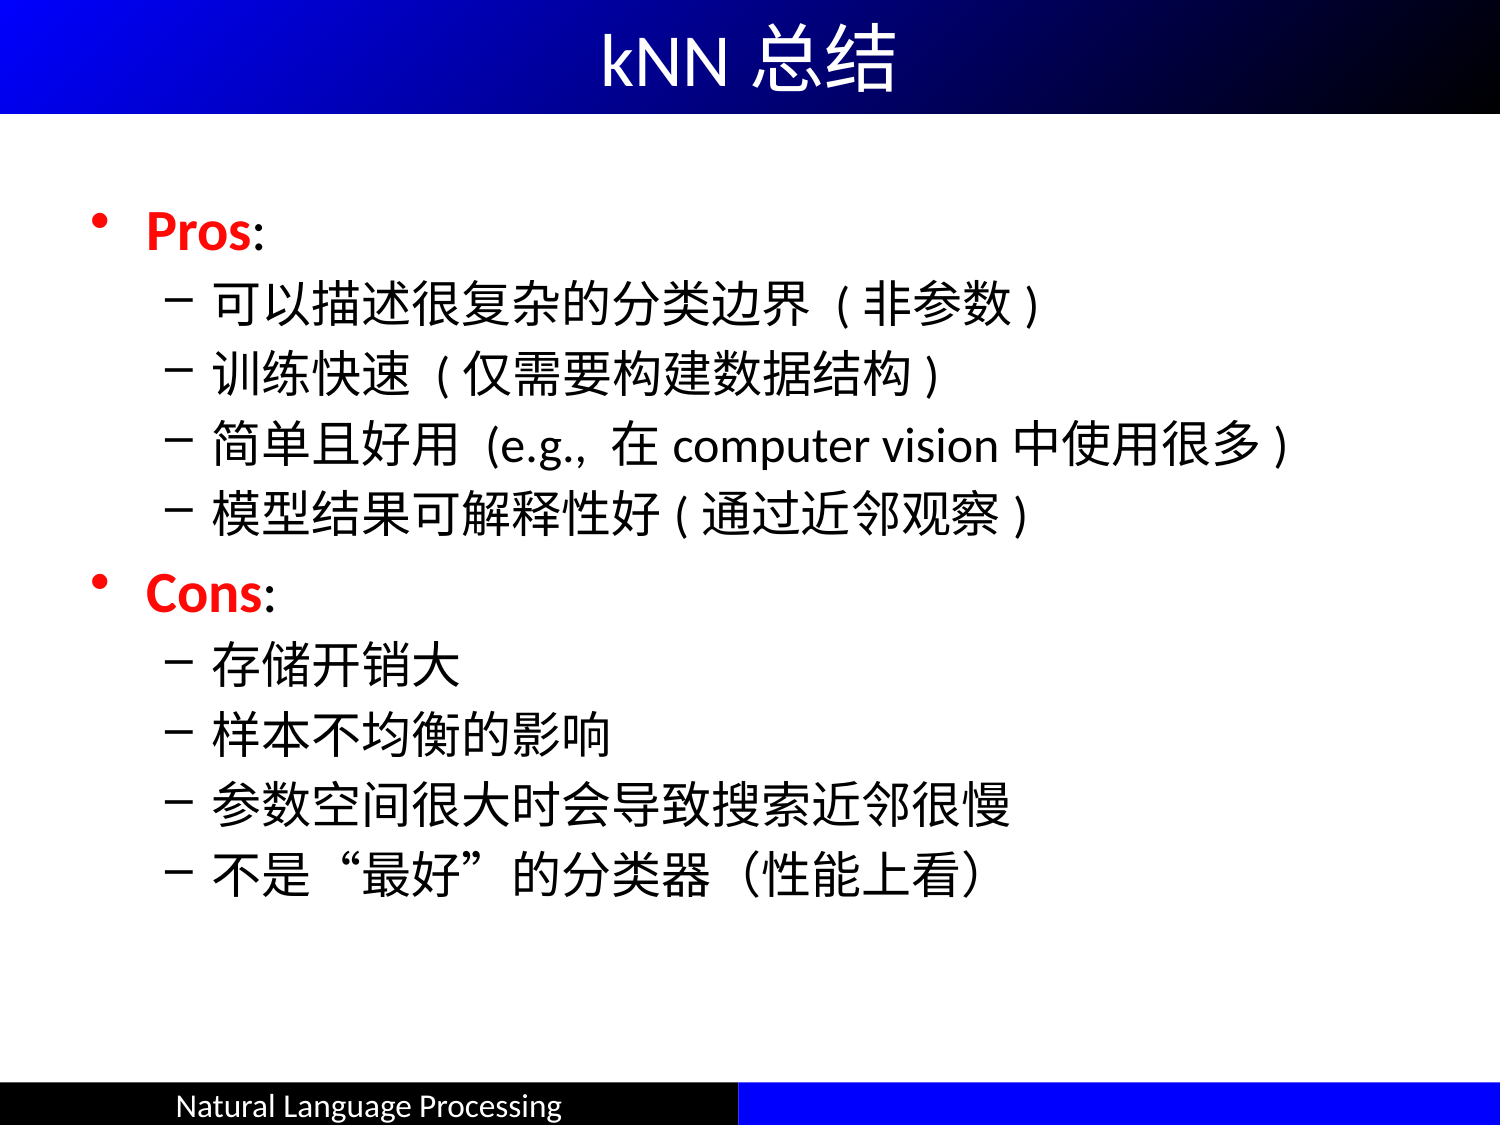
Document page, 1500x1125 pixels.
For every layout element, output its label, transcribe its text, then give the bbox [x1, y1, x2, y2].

title kNN总结 [0, 0, 1500, 115]
list Pros: 可以描述很复杂的分类边界 (非参数) 训练快速 (仅需要构建数据结构) 简单且好用 (e.g., 在computer vision中使用很多) 模型结果可解释性好(通过近邻观察) Cons: 存储开销大 样本不均衡的影响 参数空间很大时会导致搜索近邻很慢 不是“最好”的分类器（性能上看） [74, 184, 1426, 1000]
